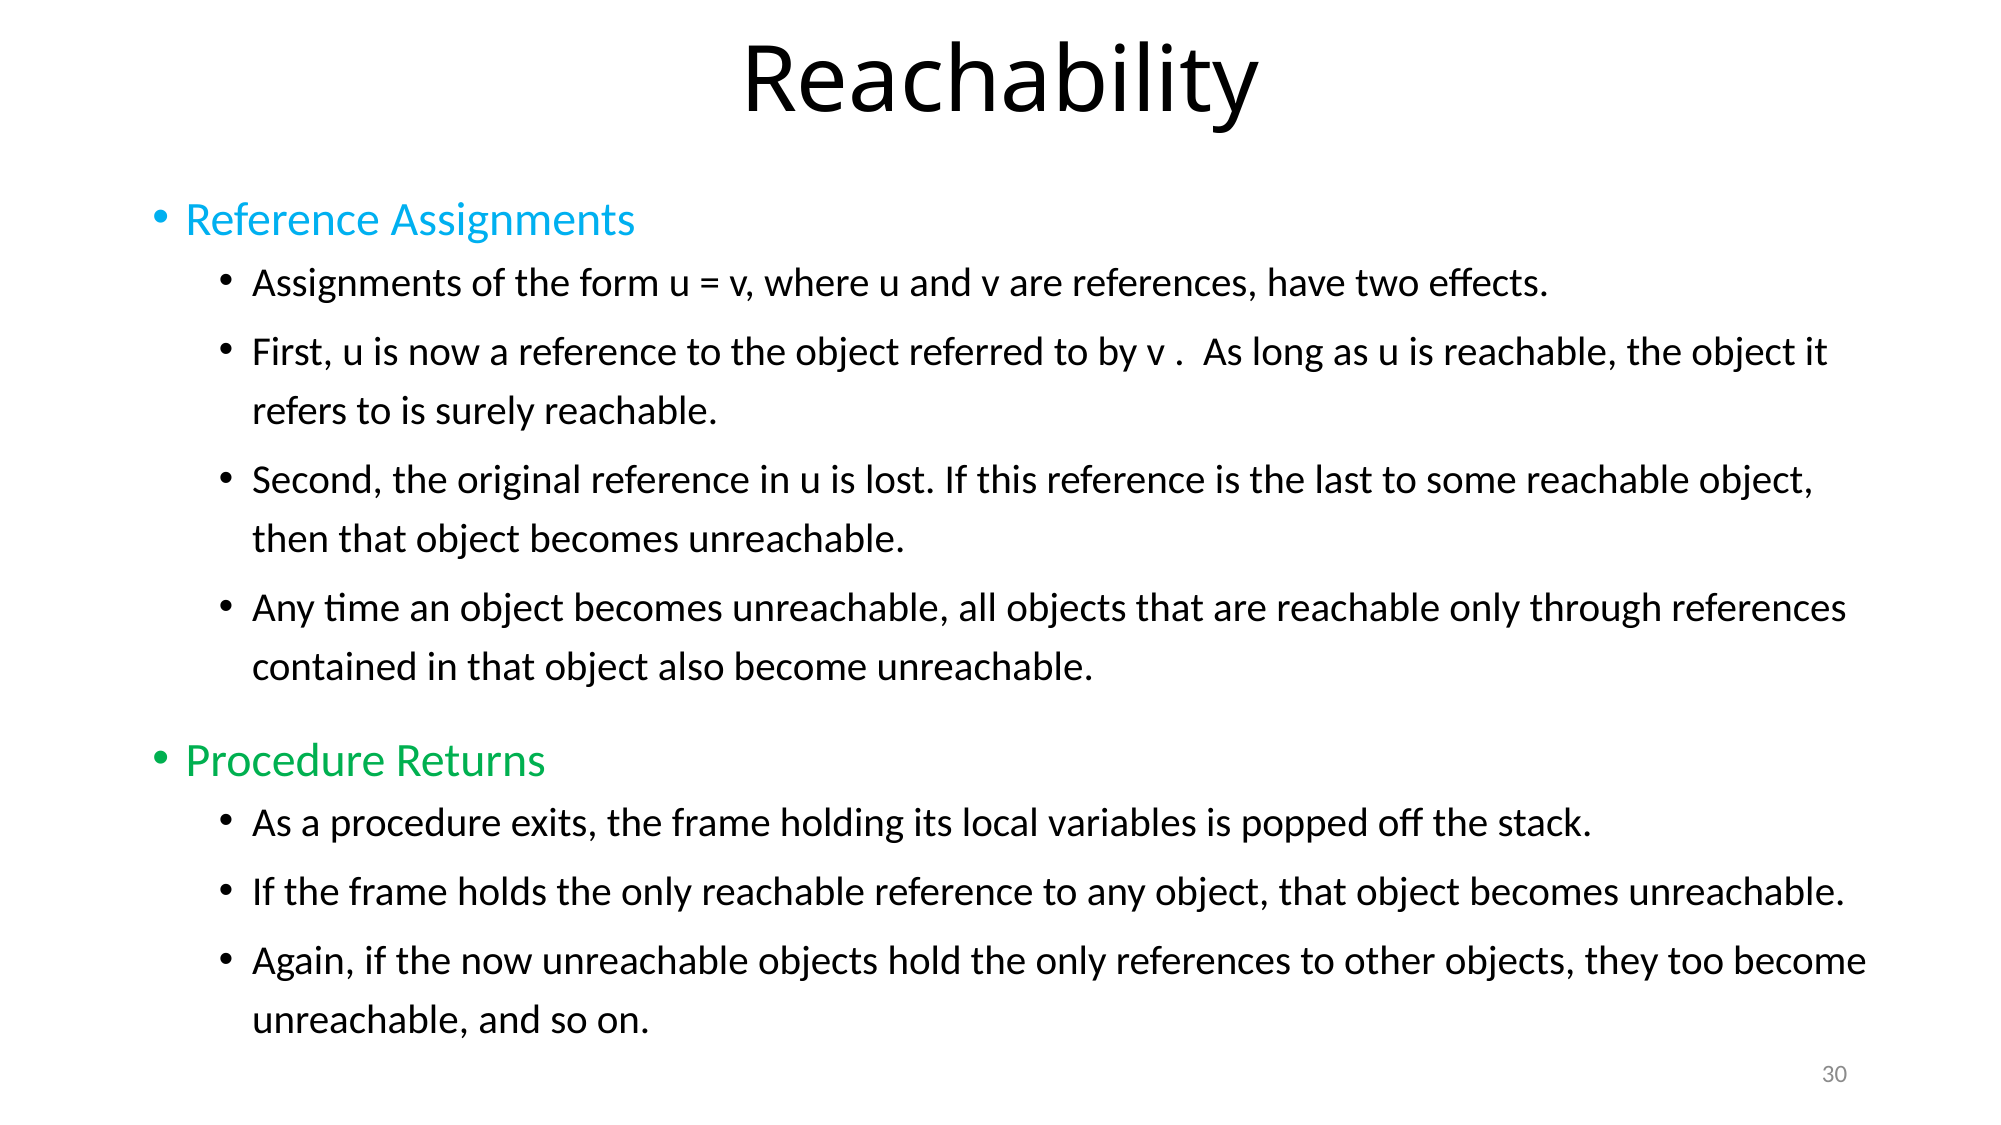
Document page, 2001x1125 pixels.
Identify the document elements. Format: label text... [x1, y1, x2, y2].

list Reference Assignments Assignments of the form u = v, where u and v are references, have two effects. First, u is now a reference to the object referred to by v . As long as u is reachable, the object it refers to is surely reachable. Second, the original reference in u is lost. If this reference is the last to some reachable object, then that object becomes unreachable. Any time an object becomes unreachable, all objects that are reachable only through references contained in that object also become unreachable. Procedure Returns As a procedure exits, the frame holding its local variables is popped off the stack. If the frame holds the only reachable reference to any object, that object becomes unreachable. Again, if the now unreachable objects hold the only references to other objects, they too become unreachable, and so on. [137, 161, 1900, 1101]
slide_number 30 [1412, 1042, 1863, 1103]
title Reachability [137, 24, 1863, 139]
